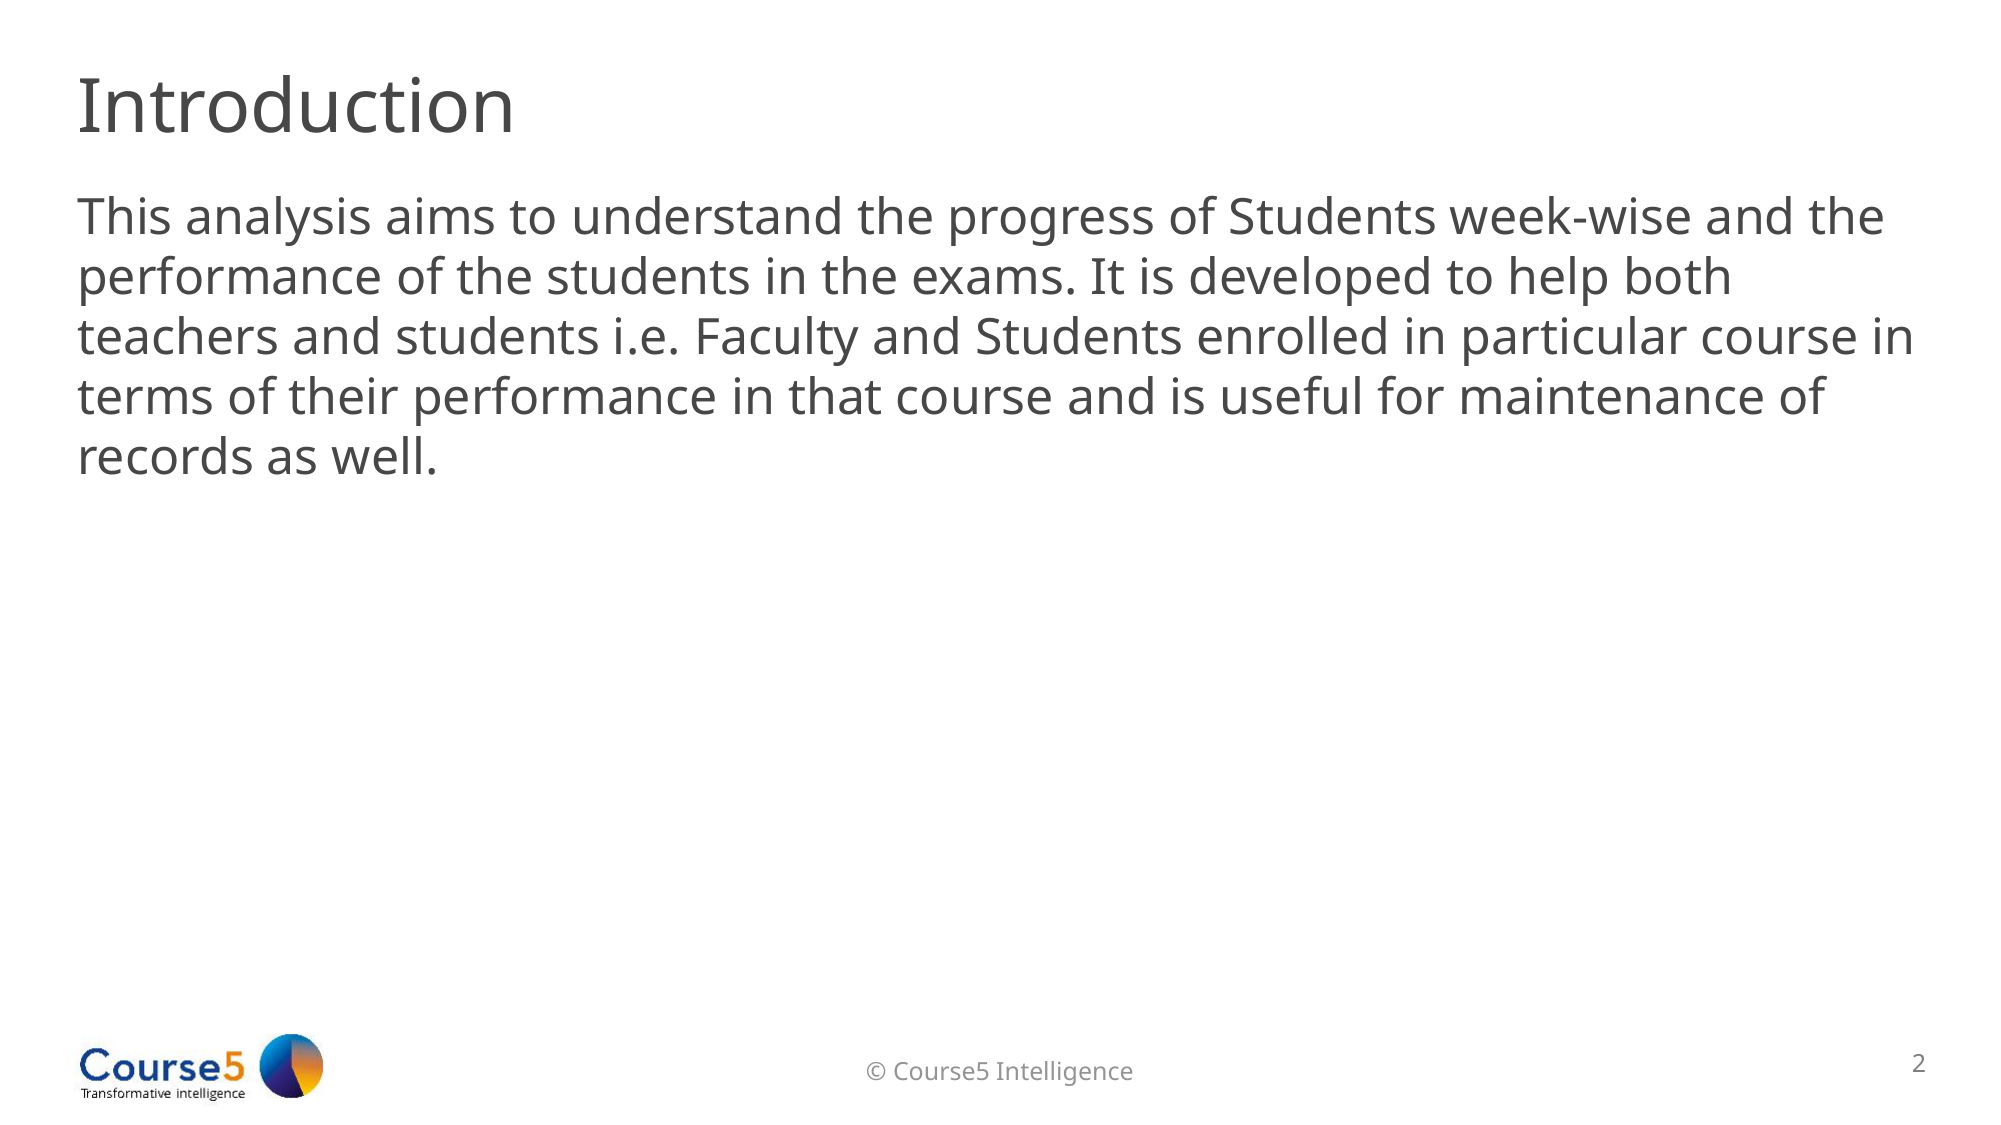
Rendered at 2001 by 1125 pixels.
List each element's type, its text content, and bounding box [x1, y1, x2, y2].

footer © Course5 Intelligence [662, 1042, 1338, 1103]
slide_number 2 [1880, 1035, 1958, 1094]
picture [66, 1018, 339, 1114]
title Introduction [77, 26, 1929, 178]
list This analysis aims to understand the progress of Students week-wise and the performance of the students in the exams. It is developed to help both teachers and students i.e. Faculty and Students enrolled in particular course in terms of their performance in that course and is useful for maintenance of records as well. [77, 178, 1929, 991]
